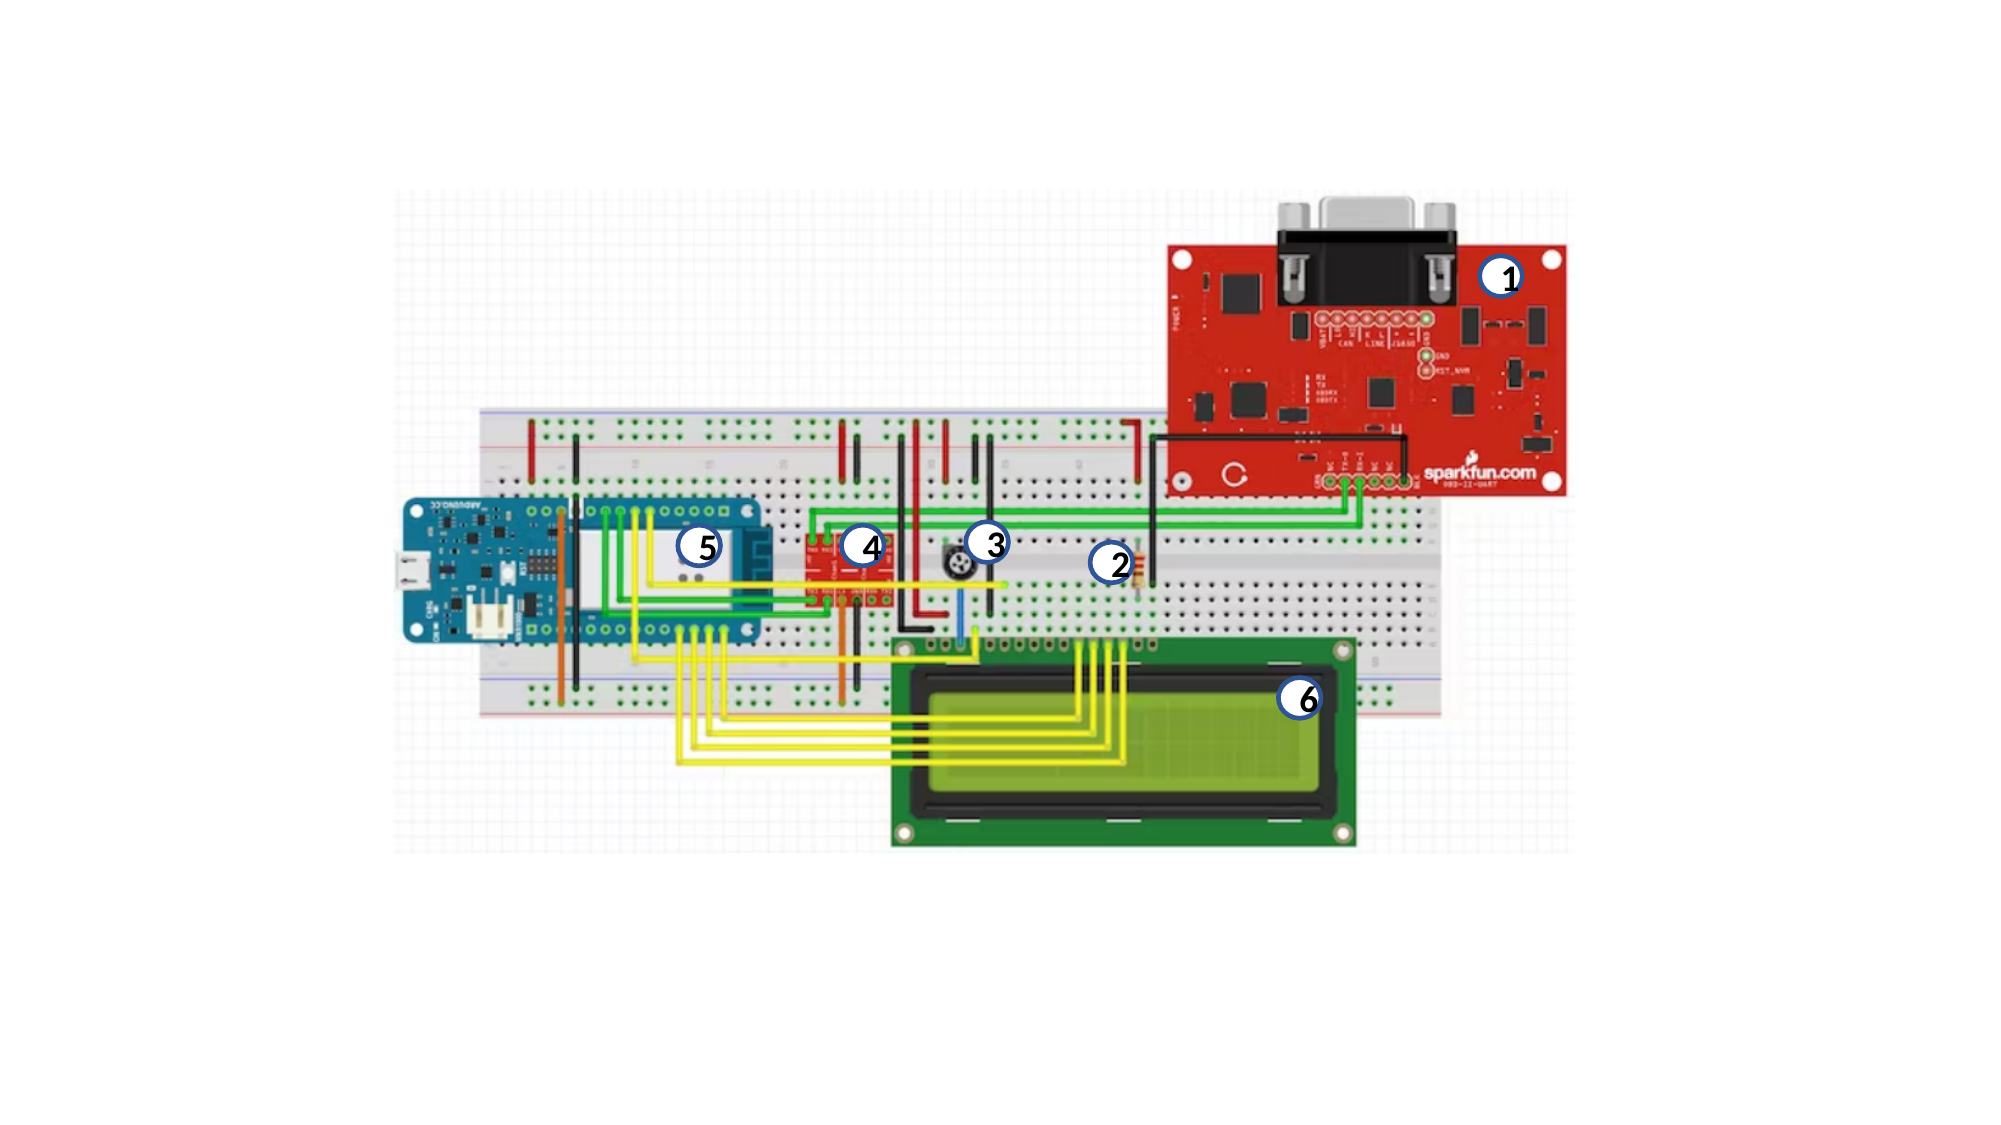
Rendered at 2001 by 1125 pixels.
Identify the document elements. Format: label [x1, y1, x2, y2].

picture [393, 189, 1575, 854]
